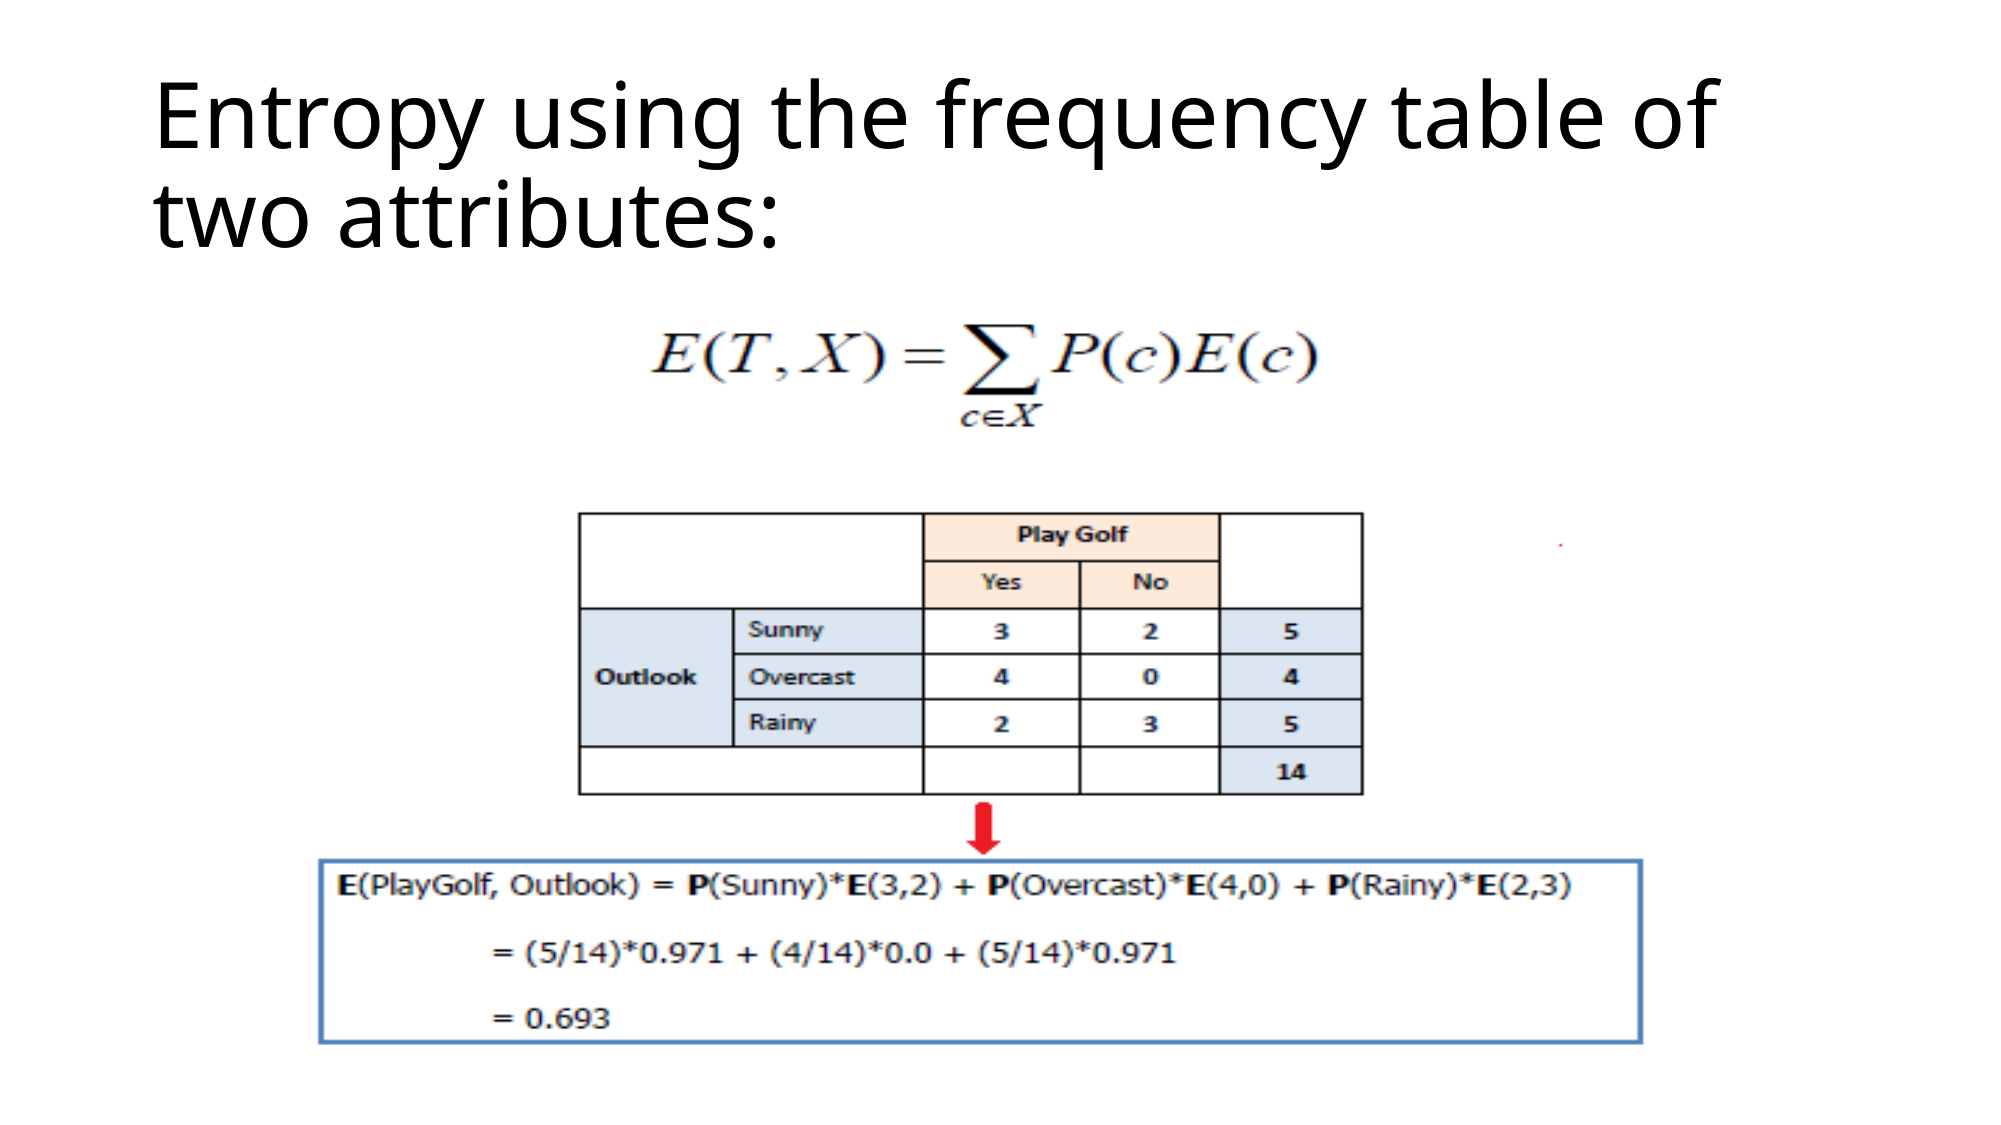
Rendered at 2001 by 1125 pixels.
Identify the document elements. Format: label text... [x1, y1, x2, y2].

title Entropy using the frequency table of two attributes: [137, 59, 1863, 278]
picture [89, 289, 1809, 1079]
